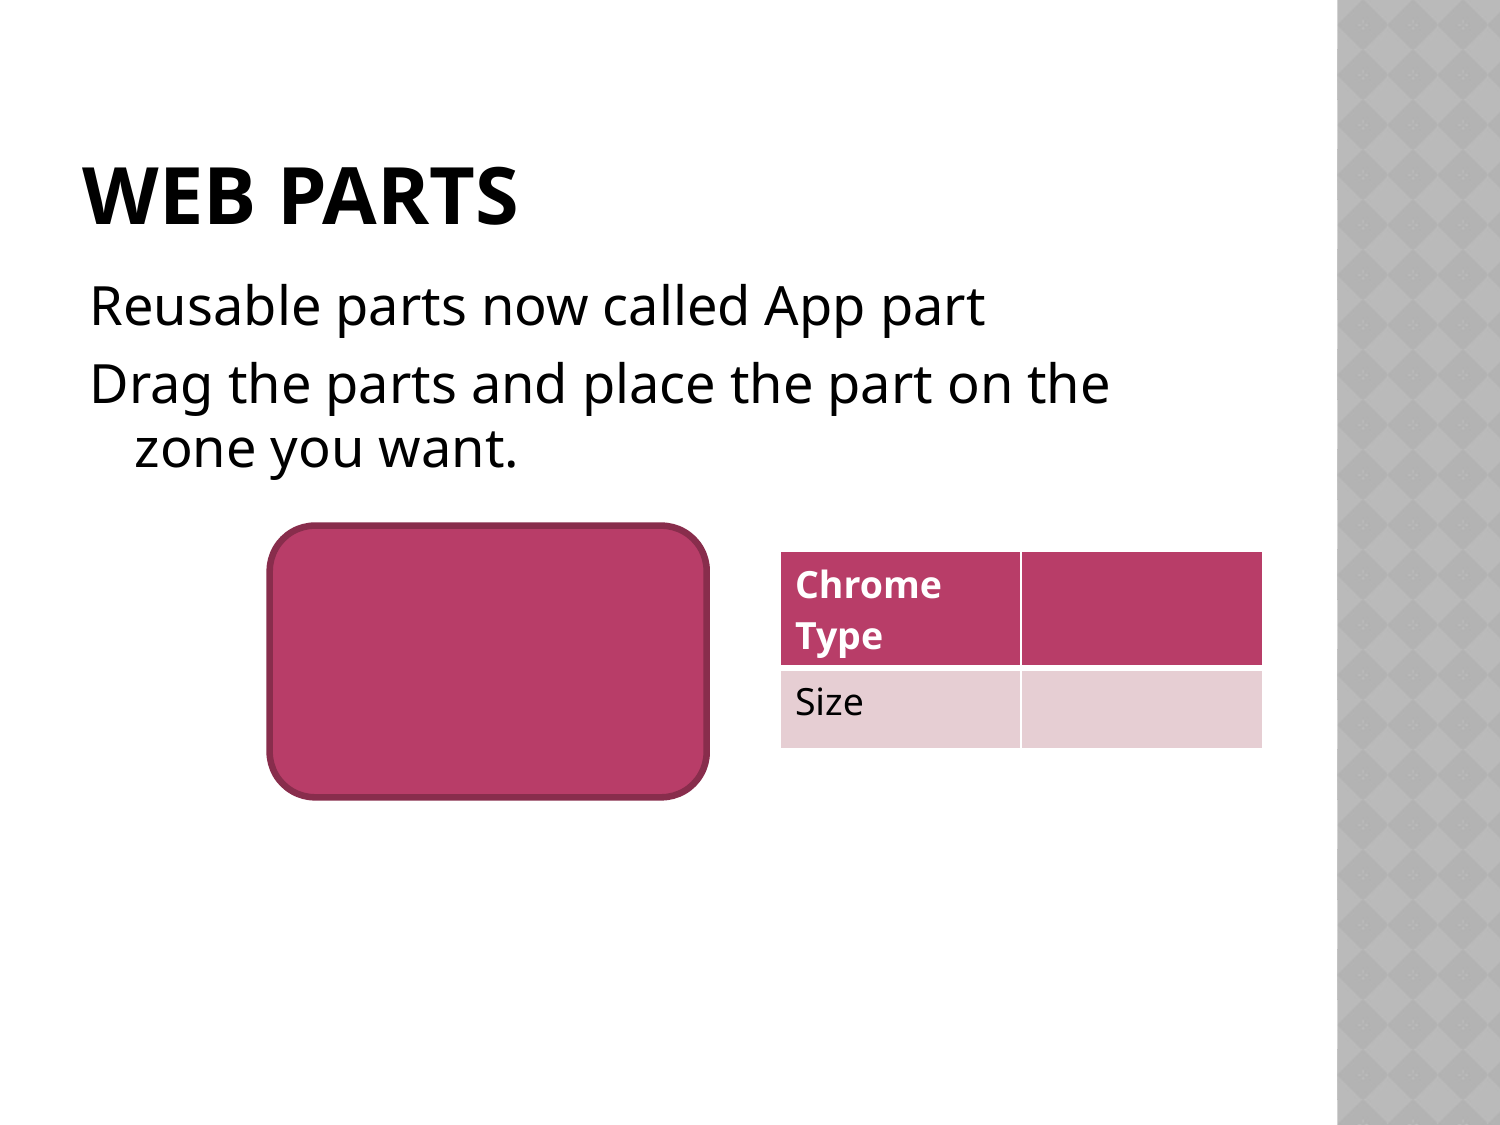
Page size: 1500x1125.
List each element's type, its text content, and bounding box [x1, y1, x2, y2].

title Web parts [75, 52, 1263, 240]
table_header Chrome Type [781, 552, 1020, 665]
table_header [1022, 552, 1262, 665]
list Reusable parts now called App part Drag the parts and place the part on the zone you want. [75, 264, 1263, 1059]
table_cell [1022, 671, 1262, 748]
text_box [266, 522, 710, 801]
table_cell Size [781, 671, 1020, 748]
